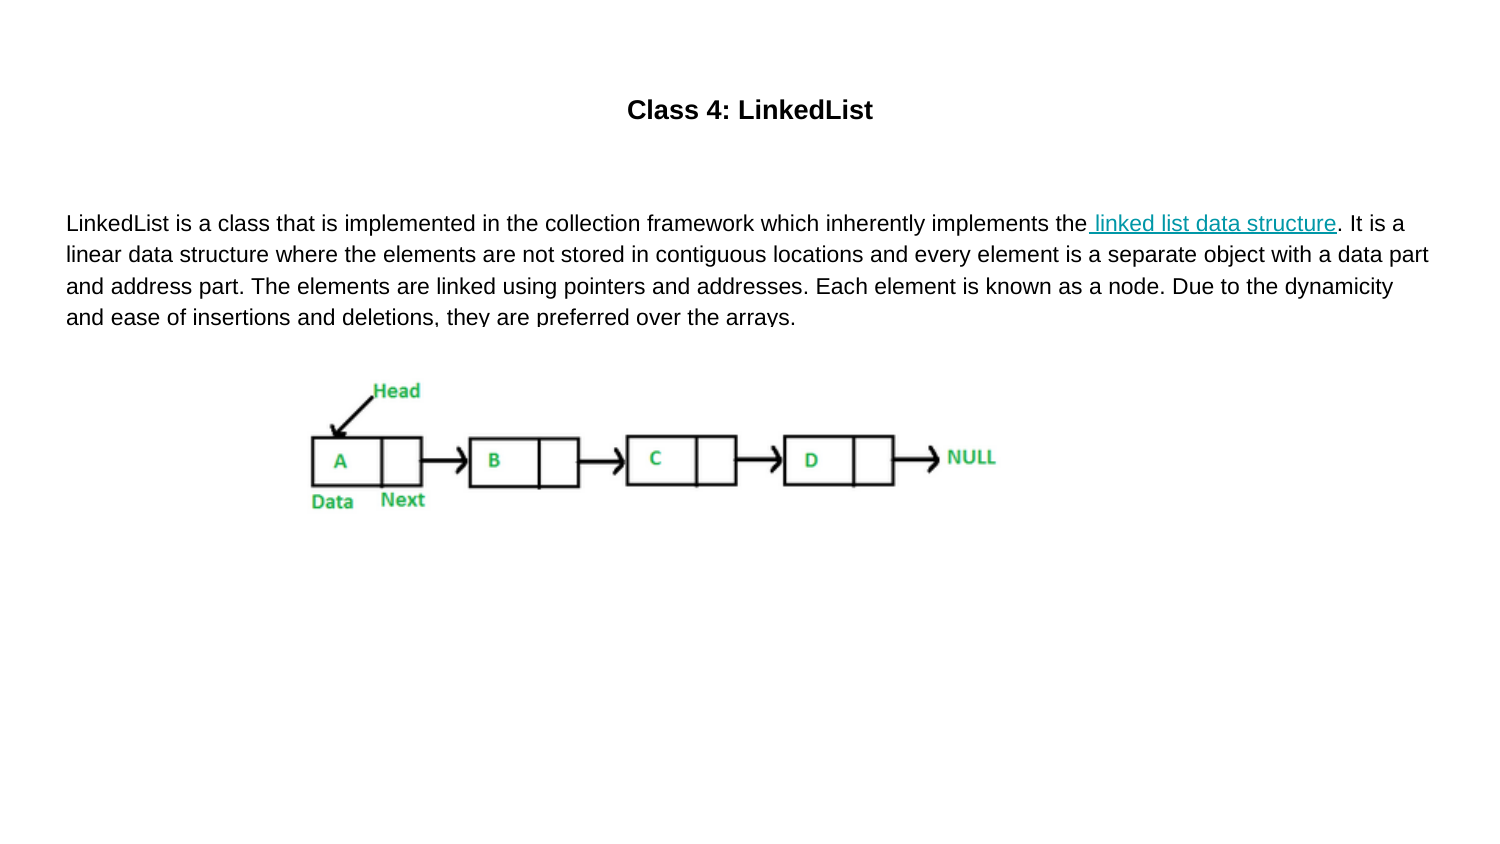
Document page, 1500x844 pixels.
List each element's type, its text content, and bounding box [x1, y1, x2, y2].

title Class 4: LinkedList [51, 72, 1449, 167]
picture [244, 326, 1366, 612]
list LinkedList is a class that is implemented in the collection framework which inherently implements the linked list data structure. It is a linear data structure where the elements are not stored in contiguous locations and every element is a separate object with a data part and address part. The elements are linked using pointers and addresses. Each element is known as a node. Due to the dynamicity and ease of insertions and deletions, they are preferred over the arrays. [51, 189, 1449, 750]
